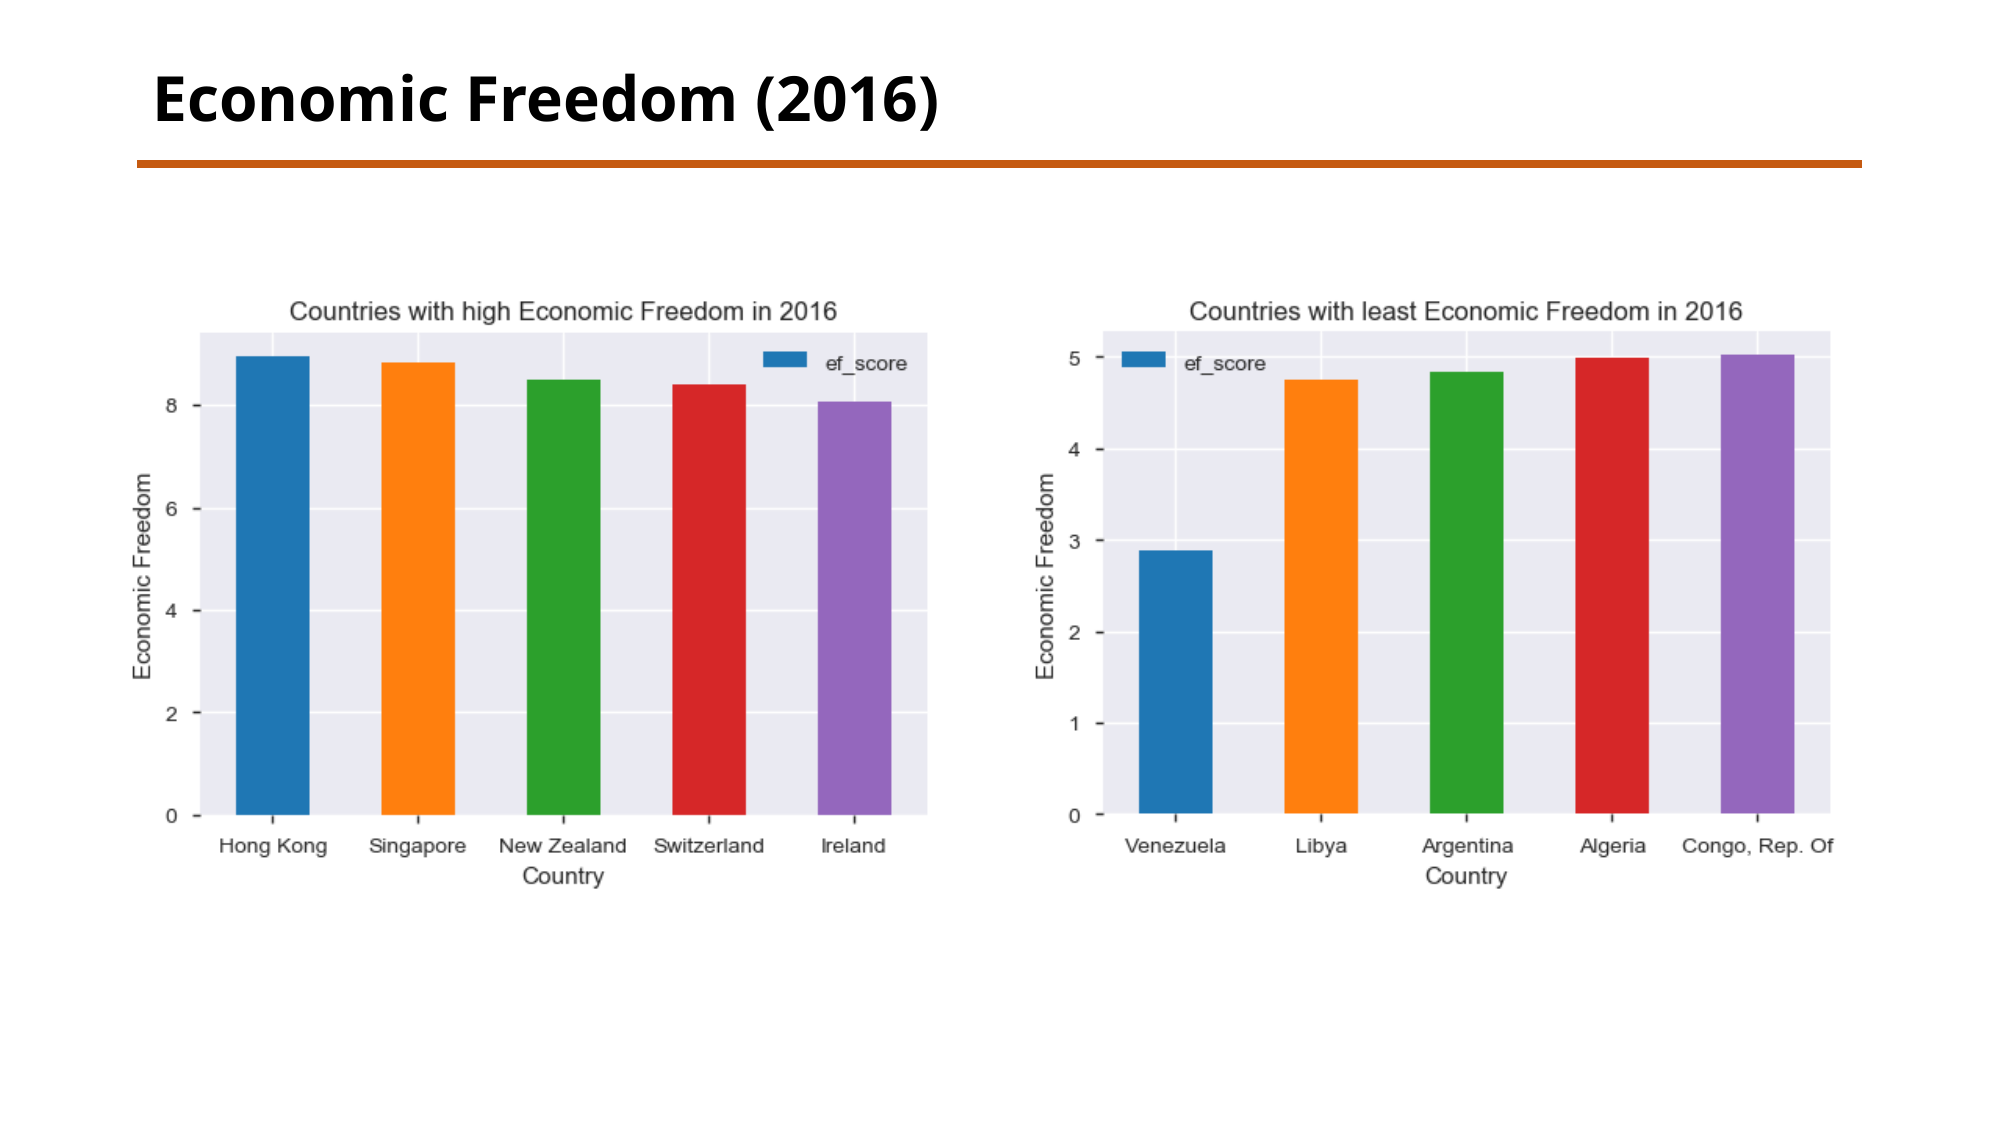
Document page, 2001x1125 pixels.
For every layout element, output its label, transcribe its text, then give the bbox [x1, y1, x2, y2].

picture [119, 286, 948, 903]
picture [1022, 286, 1851, 903]
title Economic Freedom (2016) [137, 59, 1863, 144]
